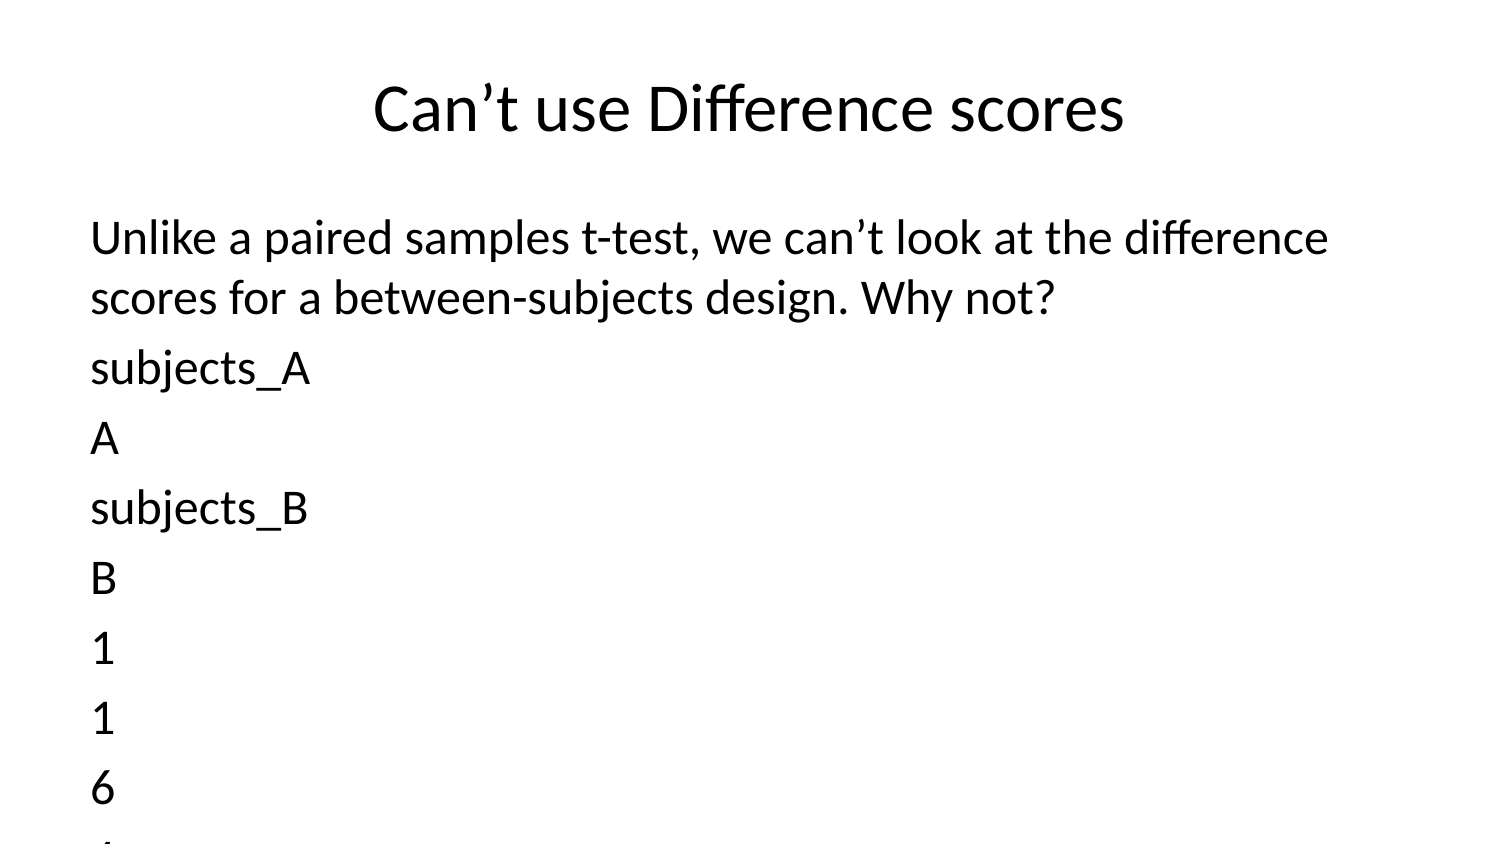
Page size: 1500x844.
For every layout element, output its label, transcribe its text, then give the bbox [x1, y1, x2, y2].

list Unlike a paired samples t-test, we can’t look at the difference scores for a between-subjects design. Why not? subjects_A A subjects_B B 1 1 6 4 2 4 7 8 3 3 8 7 4 6 9 9 5 5 10 10 [75, 196, 1425, 754]
title Can’t use Difference scores [75, 33, 1425, 175]
